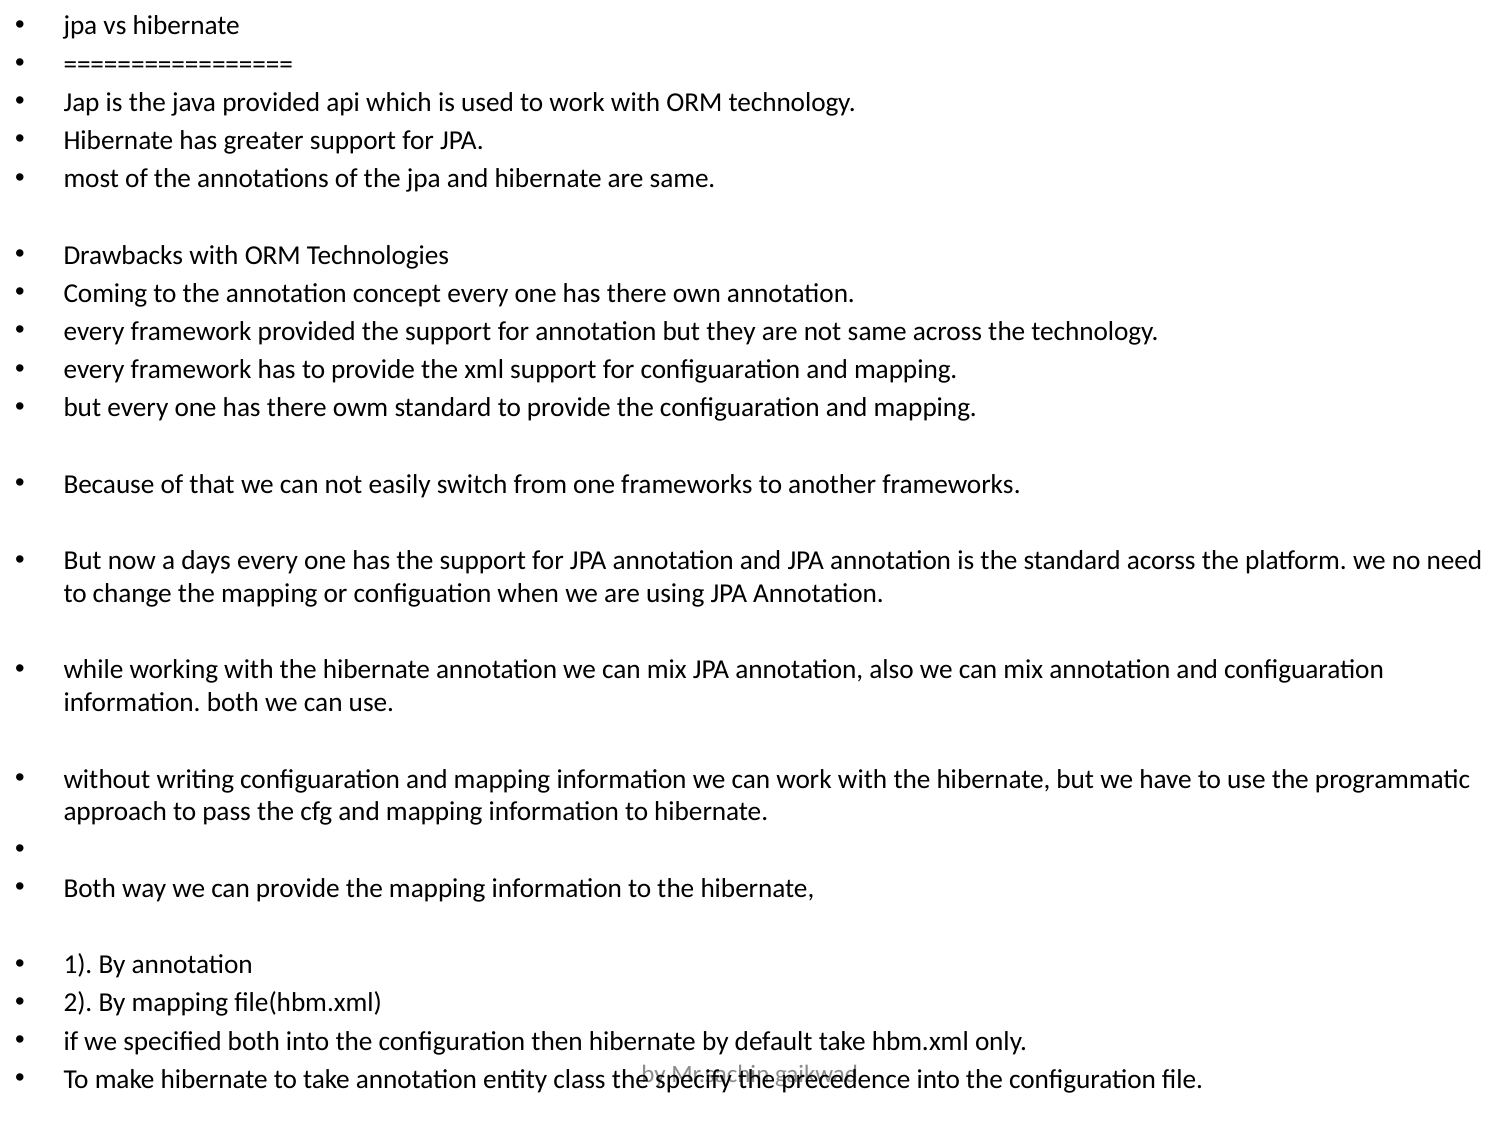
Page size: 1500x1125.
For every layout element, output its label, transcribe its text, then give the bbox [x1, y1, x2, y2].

list jpa vs hibernate ================= Jap is the java provided api which is used to work with ORM technology. Hibernate has greater support for JPA. most of the annotations of the jpa and hibernate are same. Drawbacks with ORM Technologies Coming to the annotation concept every one has there own annotation. every framework provided the support for annotation but they are not same across the technology. every framework has to provide the xml support for configuaration and mapping. but every one has there owm standard to provide the configuaration and mapping. Because of that we can not easily switch from one frameworks to another frameworks. But now a days every one has the support for JPA annotation and JPA annotation is the standard acorss the platform. we no need to change the mapping or configuation when we are using JPA Annotation. while working with the hibernate annotation we can mix JPA annotation, also we can mix annotation and configuaration information. both we can use. without writing configuaration and mapping information we can work with the hibernate, but we have to use the programmatic approach to pass the cfg and mapping information to hibernate. Both way we can provide the mapping information to the hibernate, 1). By annotation 2). By mapping file(hbm.xml) if we specified both into the configuration then hibernate by default take hbm.xml only. To make hibernate to take annotation entity class the specify the precedence into the configuration file. [0, 0, 1500, 1125]
footer by Mr.sachin gaikwad [512, 1042, 988, 1103]
